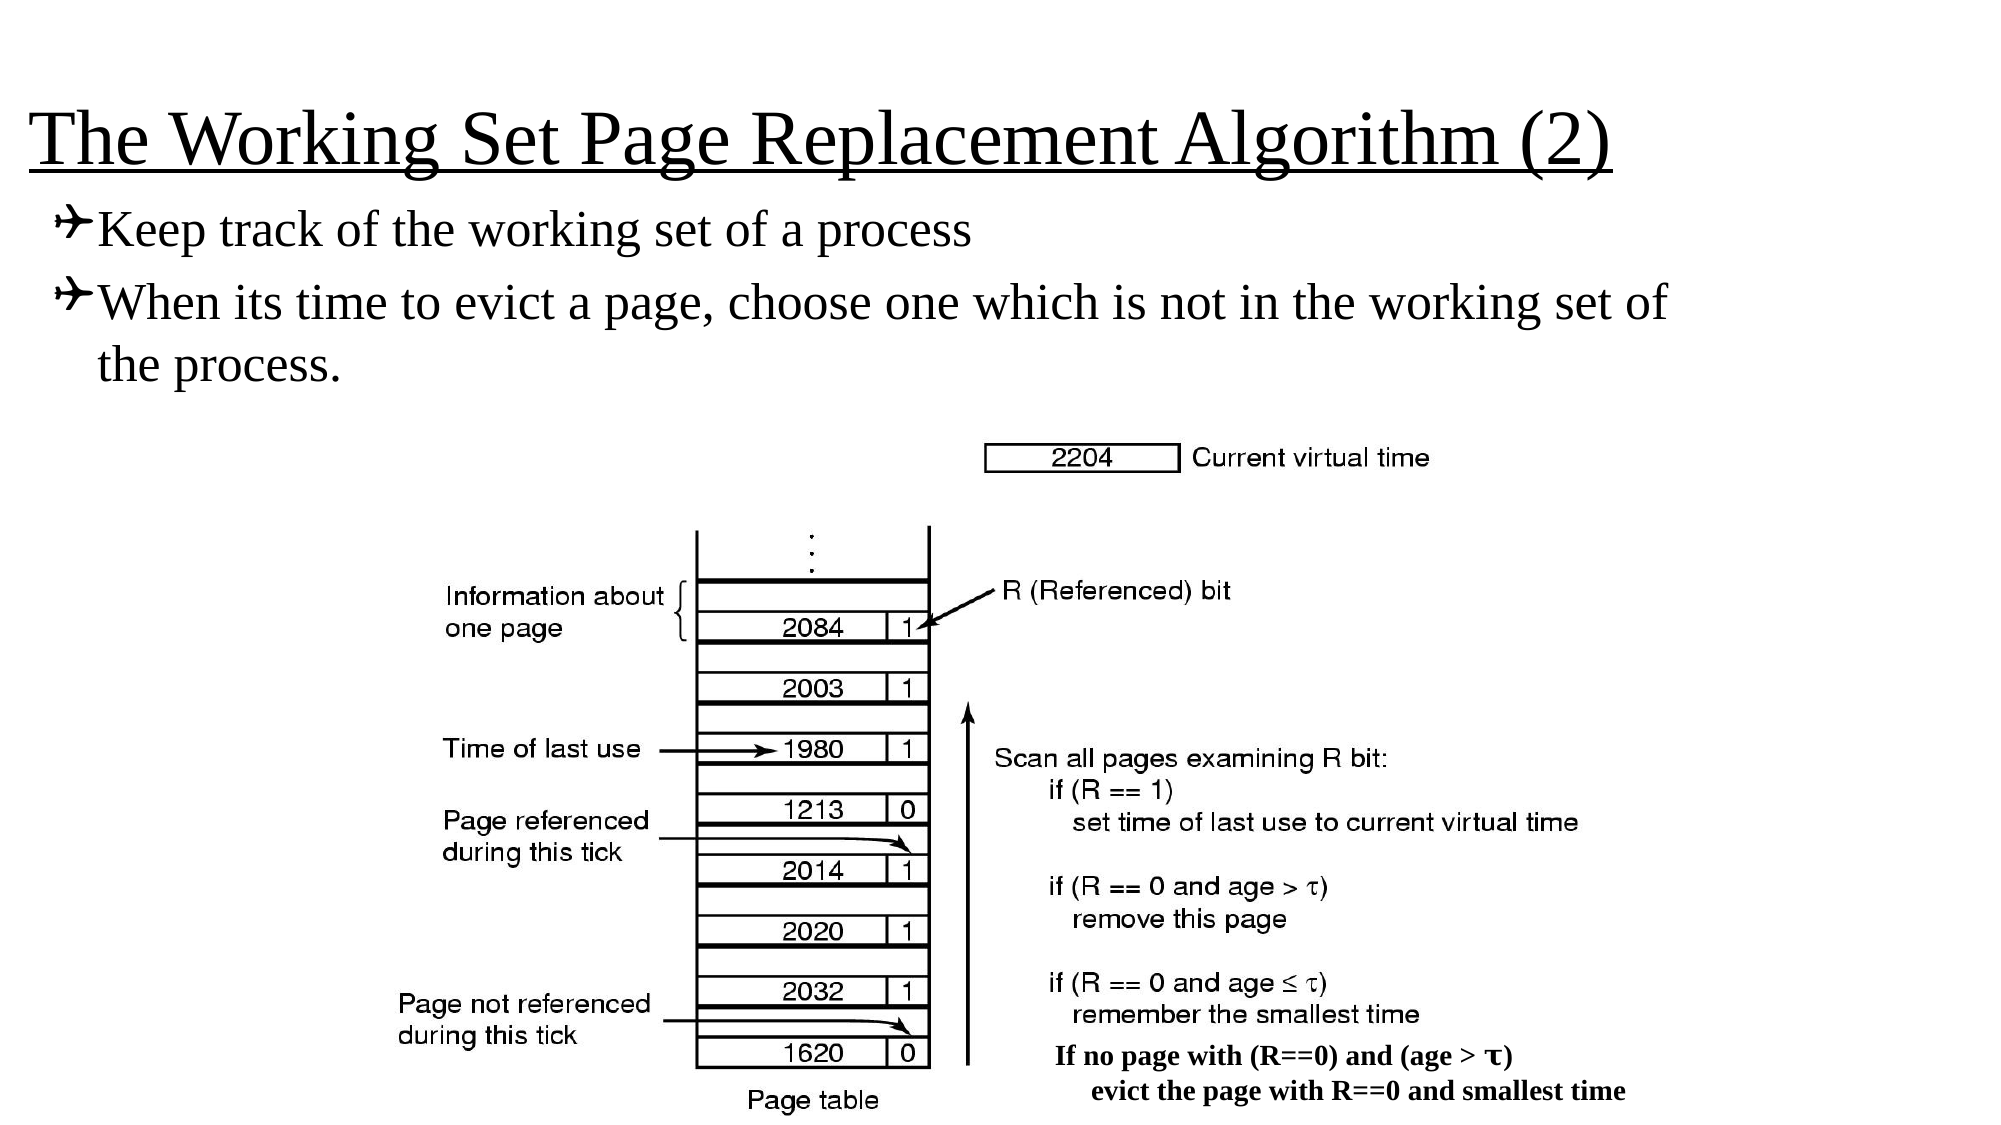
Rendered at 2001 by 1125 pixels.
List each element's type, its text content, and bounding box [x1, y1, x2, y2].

title The Working Set Page Replacement Algorithm (2) [20, 0, 1751, 188]
text_box If no page with (R==0) and (age > 𝛕) evict the page with R==0 and smallest time [1583, 1028, 1690, 1114]
picture [394, 436, 1583, 1116]
list Keep track of the working set of a process When its time to evict a page, choose one which is not in the working set of the process. [45, 186, 1751, 437]
